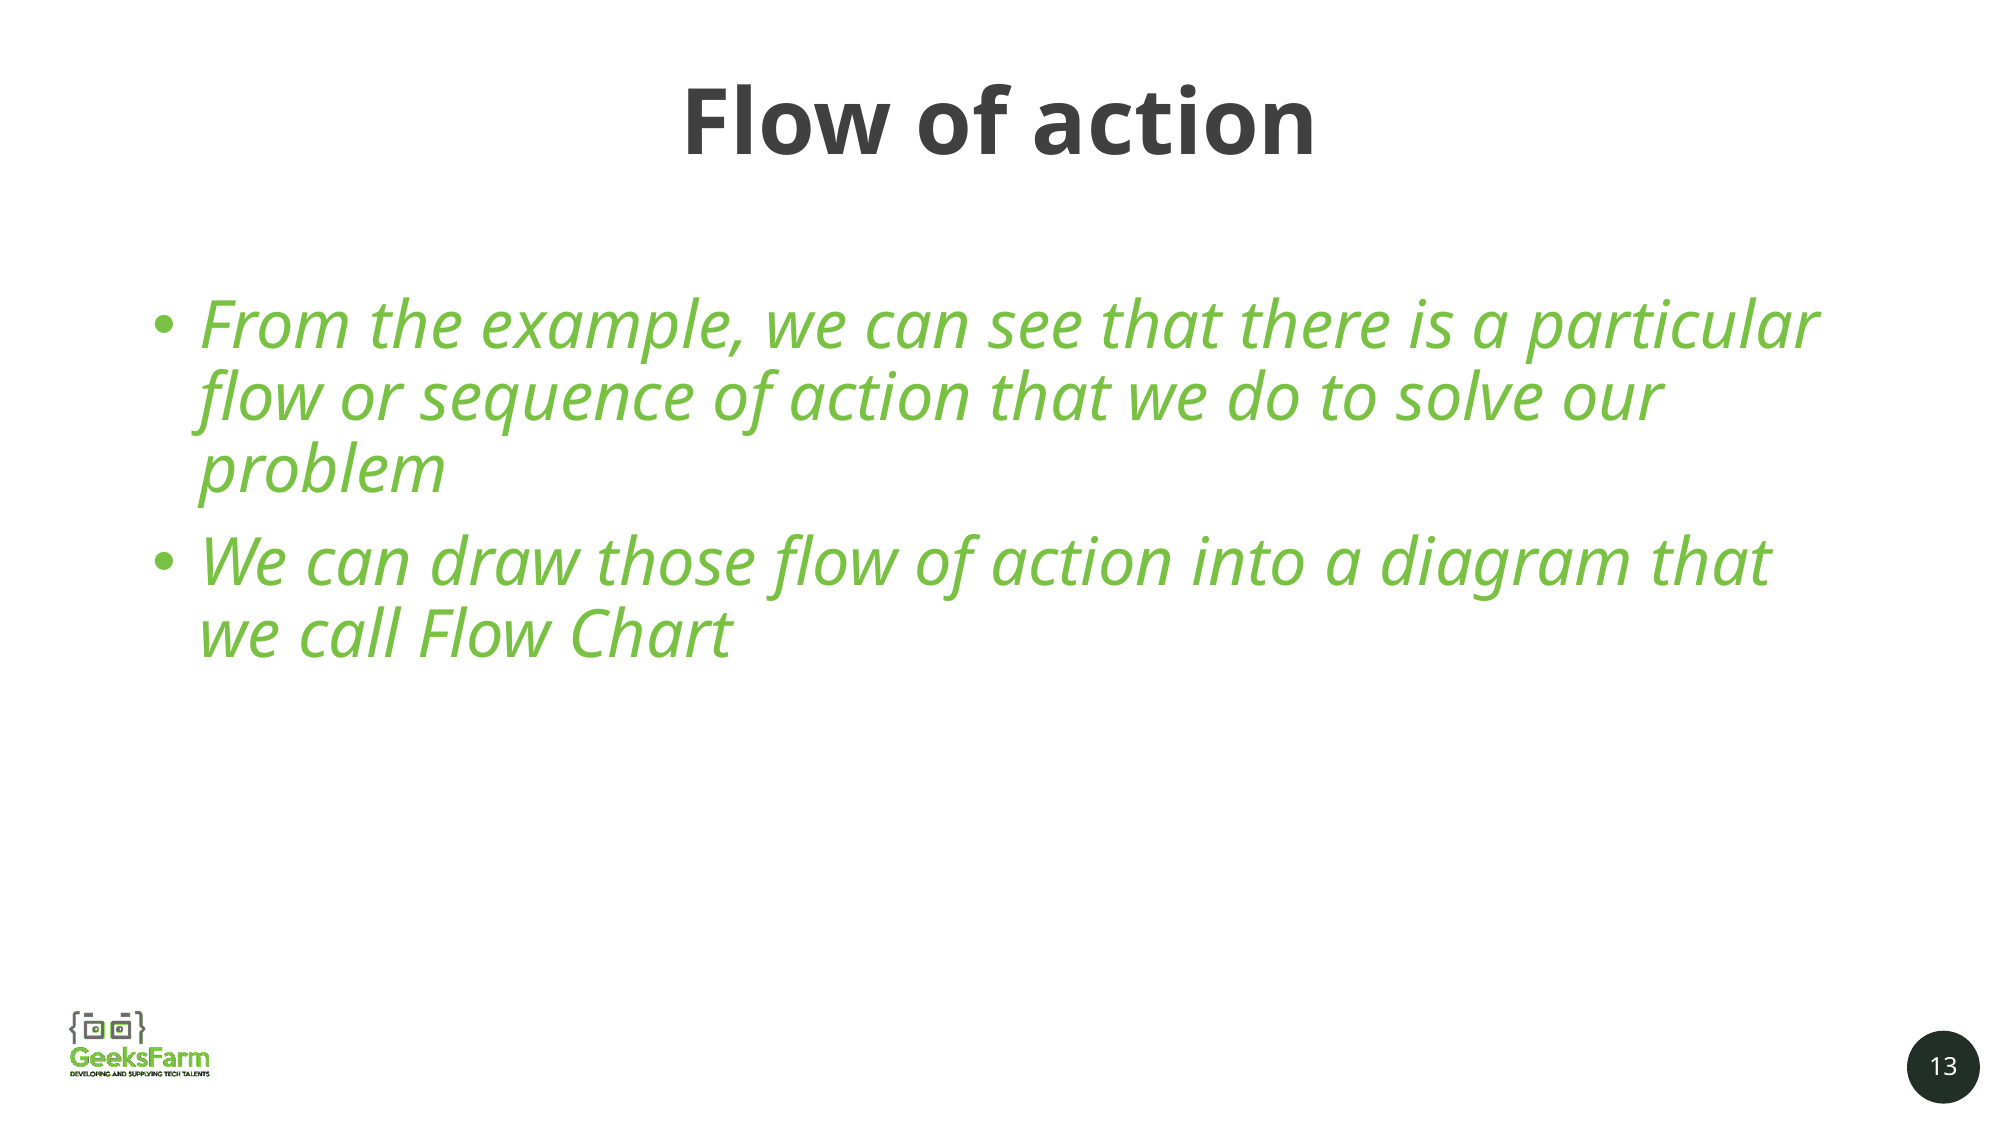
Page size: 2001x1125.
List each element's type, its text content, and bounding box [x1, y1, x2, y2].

title Flow of action [137, 56, 1863, 193]
picture [69, 1011, 210, 1078]
text_box [1921, 1029, 1966, 1037]
list From the example, we can see that there is a particular flow or sequence of action that we do to solve our problem We can draw those flow of action into a diagram that we call Flow Chart [137, 283, 1863, 1008]
text_box [1922, 1098, 1965, 1105]
slide_number 13 [1893, 1037, 1994, 1098]
